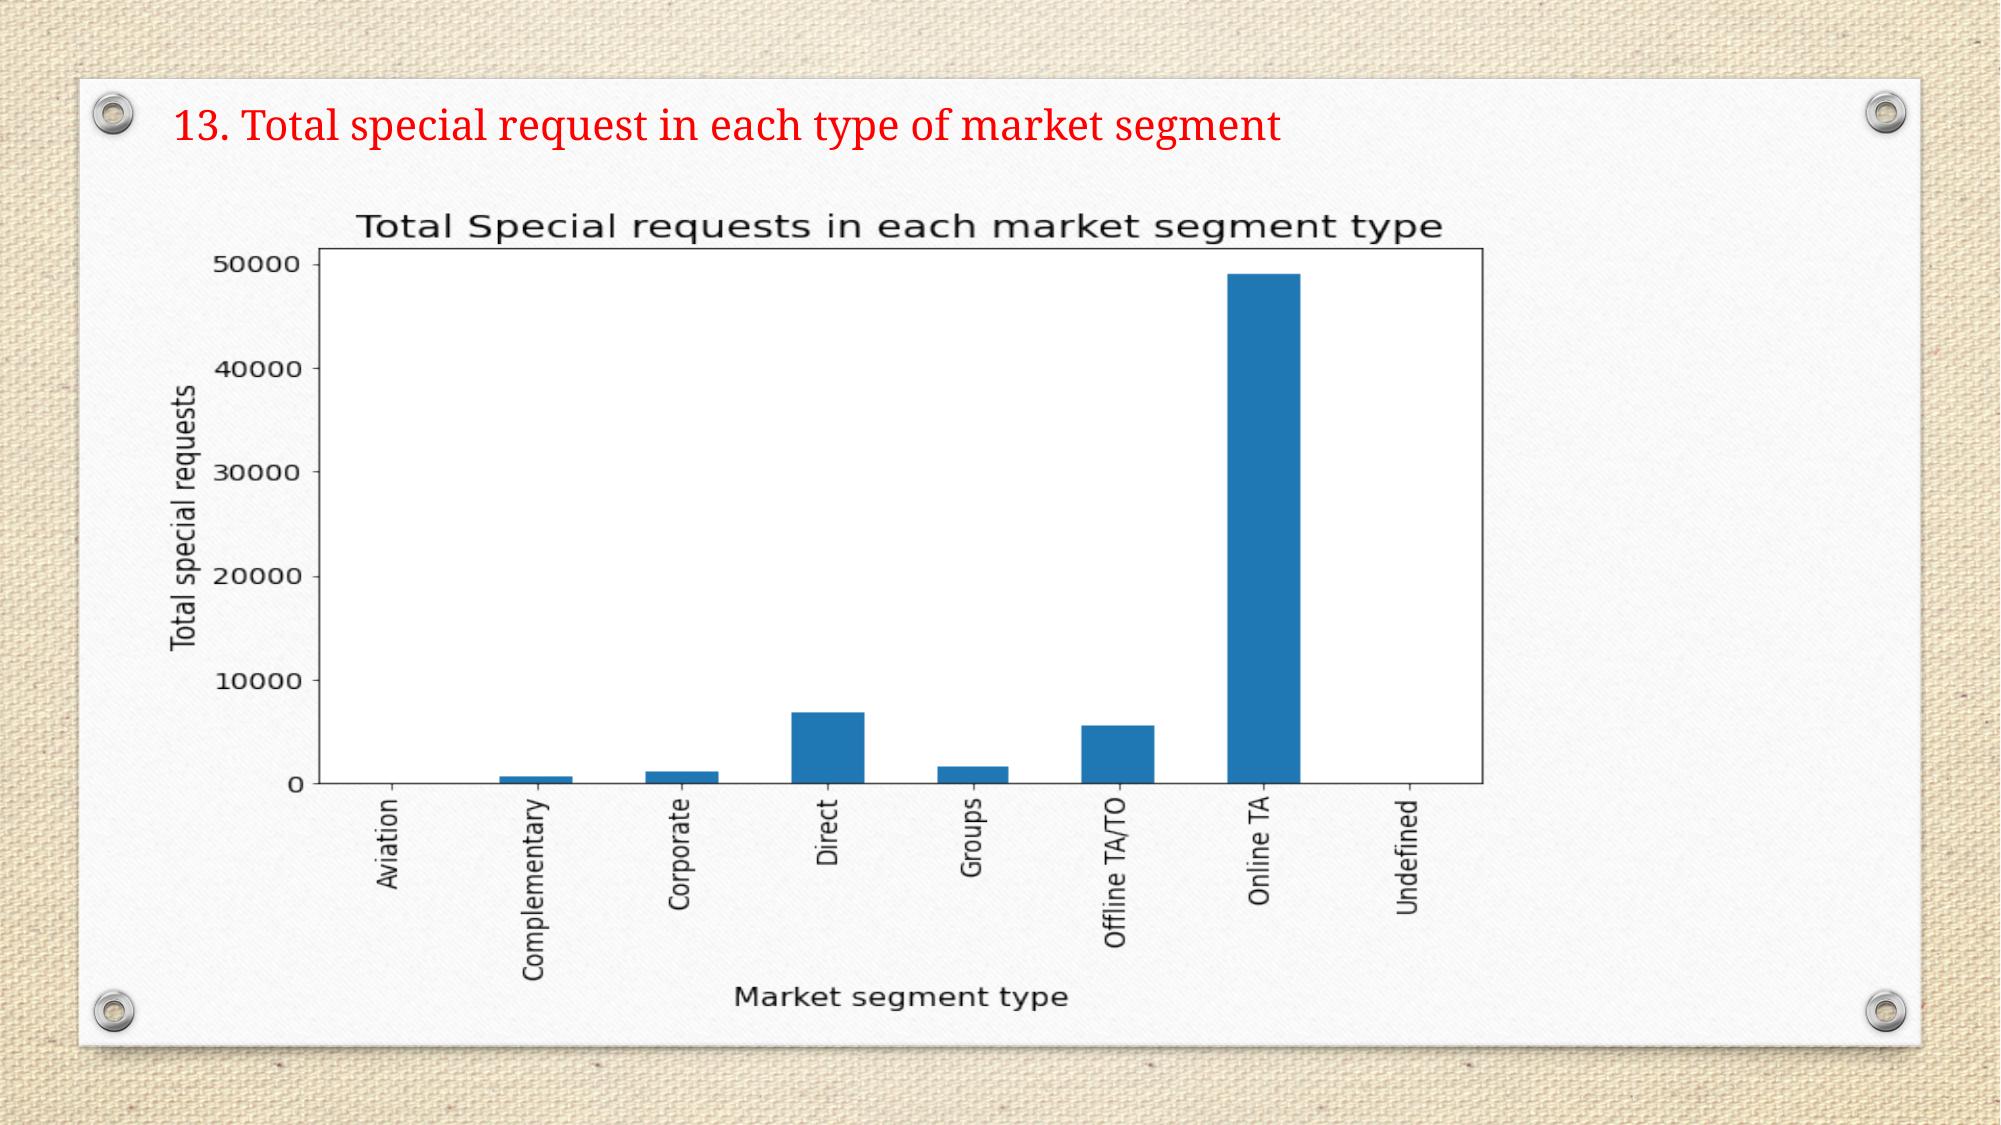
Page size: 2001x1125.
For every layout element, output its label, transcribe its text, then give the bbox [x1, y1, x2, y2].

picture [0, 0, 2001, 1125]
text_box 13. Total special request in each type of market segment [158, 90, 1819, 966]
